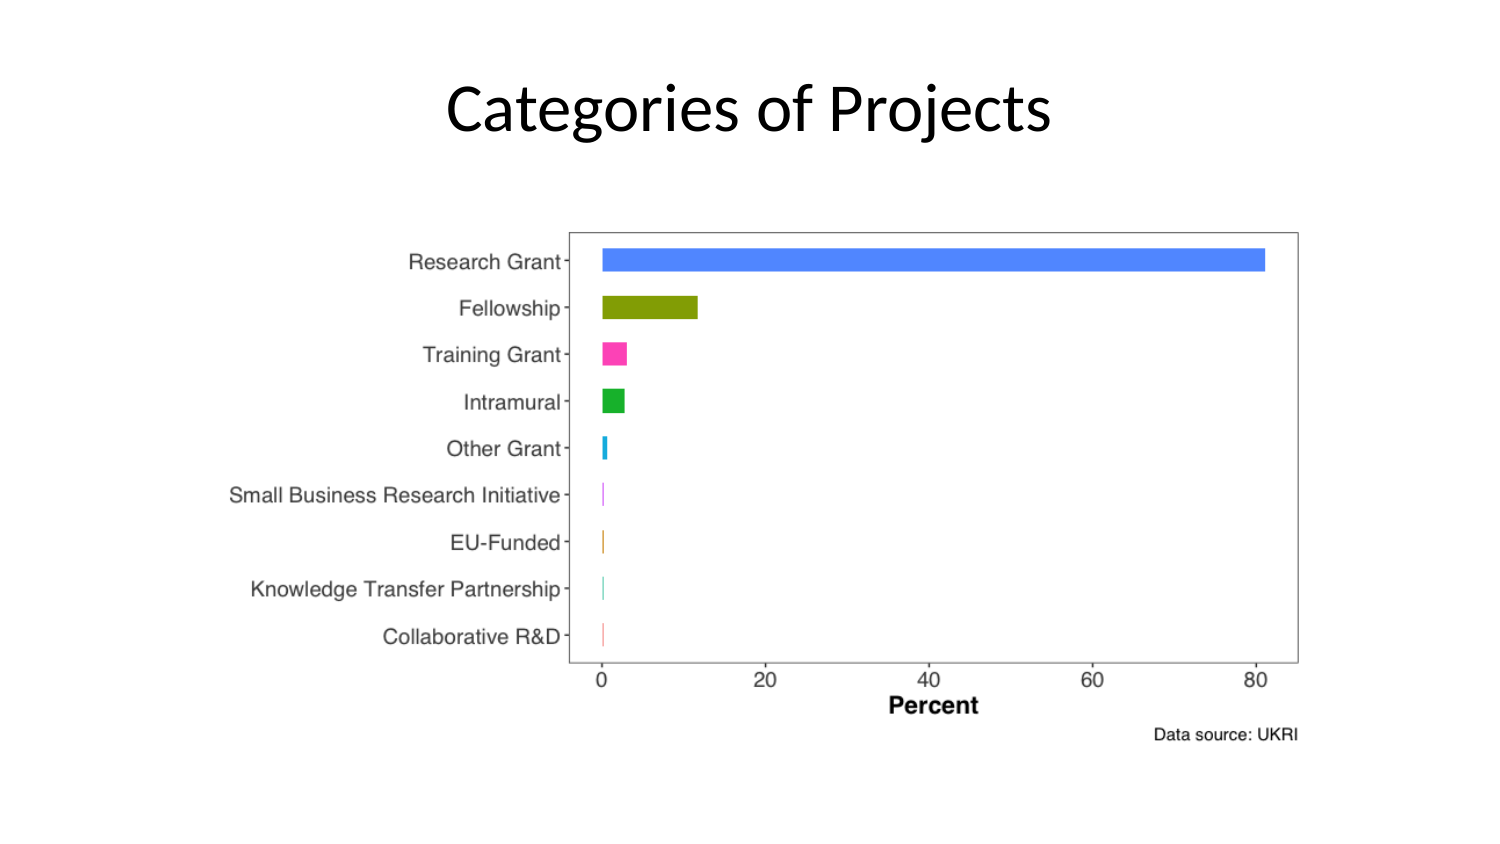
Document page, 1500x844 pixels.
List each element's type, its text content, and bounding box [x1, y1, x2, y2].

title Categories of Projects [75, 33, 1425, 175]
picture [193, 195, 1307, 753]
